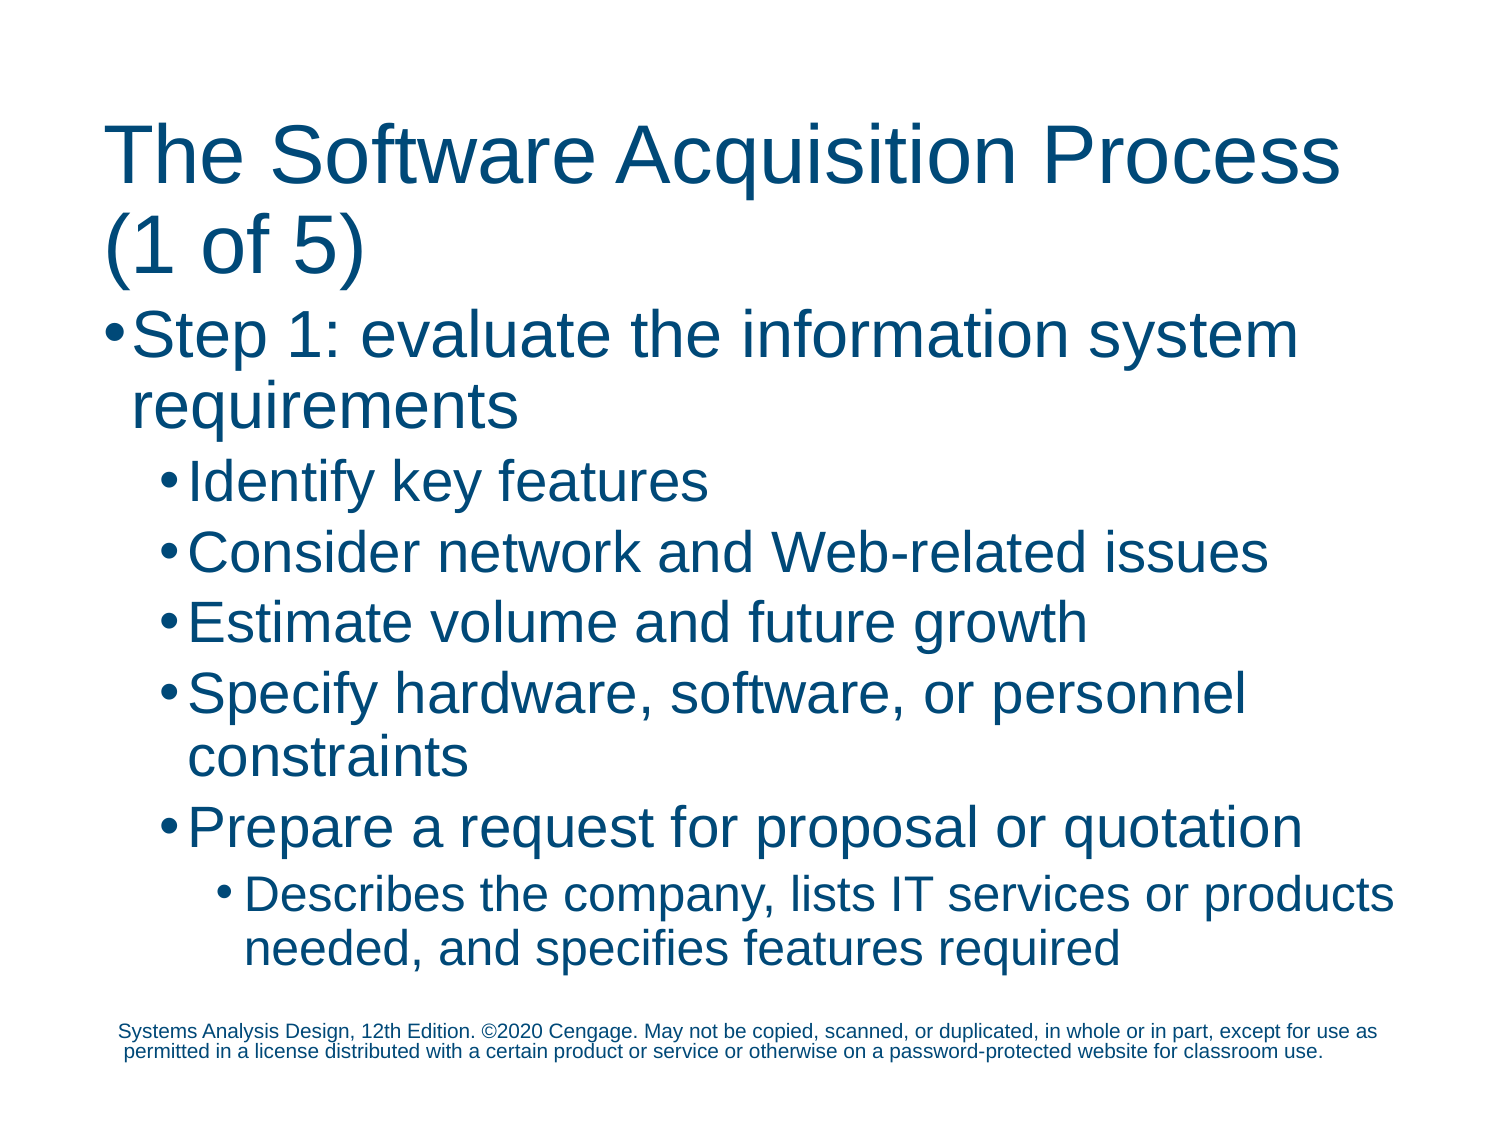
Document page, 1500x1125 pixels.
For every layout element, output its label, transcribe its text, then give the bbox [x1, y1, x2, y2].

list Step 1: evaluate the information system requirements Identify key features Consider network and Web-related issues Estimate volume and future growth Specify hardware, software, or personnel constraints Prepare a request for proposal or quotation Describes the company, lists IT services or products needed, and specifies features required [103, 299, 1397, 1009]
footer Systems Analysis Design, 12th Edition. ©2020 Cengage. May not be copied, scanned, or duplicated, in whole or in part, except for use as permitted in a license distributed with a certain product or service or otherwise on a password-protected website for classroom use. [103, 1009, 1397, 1070]
title The Software Acquisition Process (1 of 5) [103, 111, 1397, 243]
